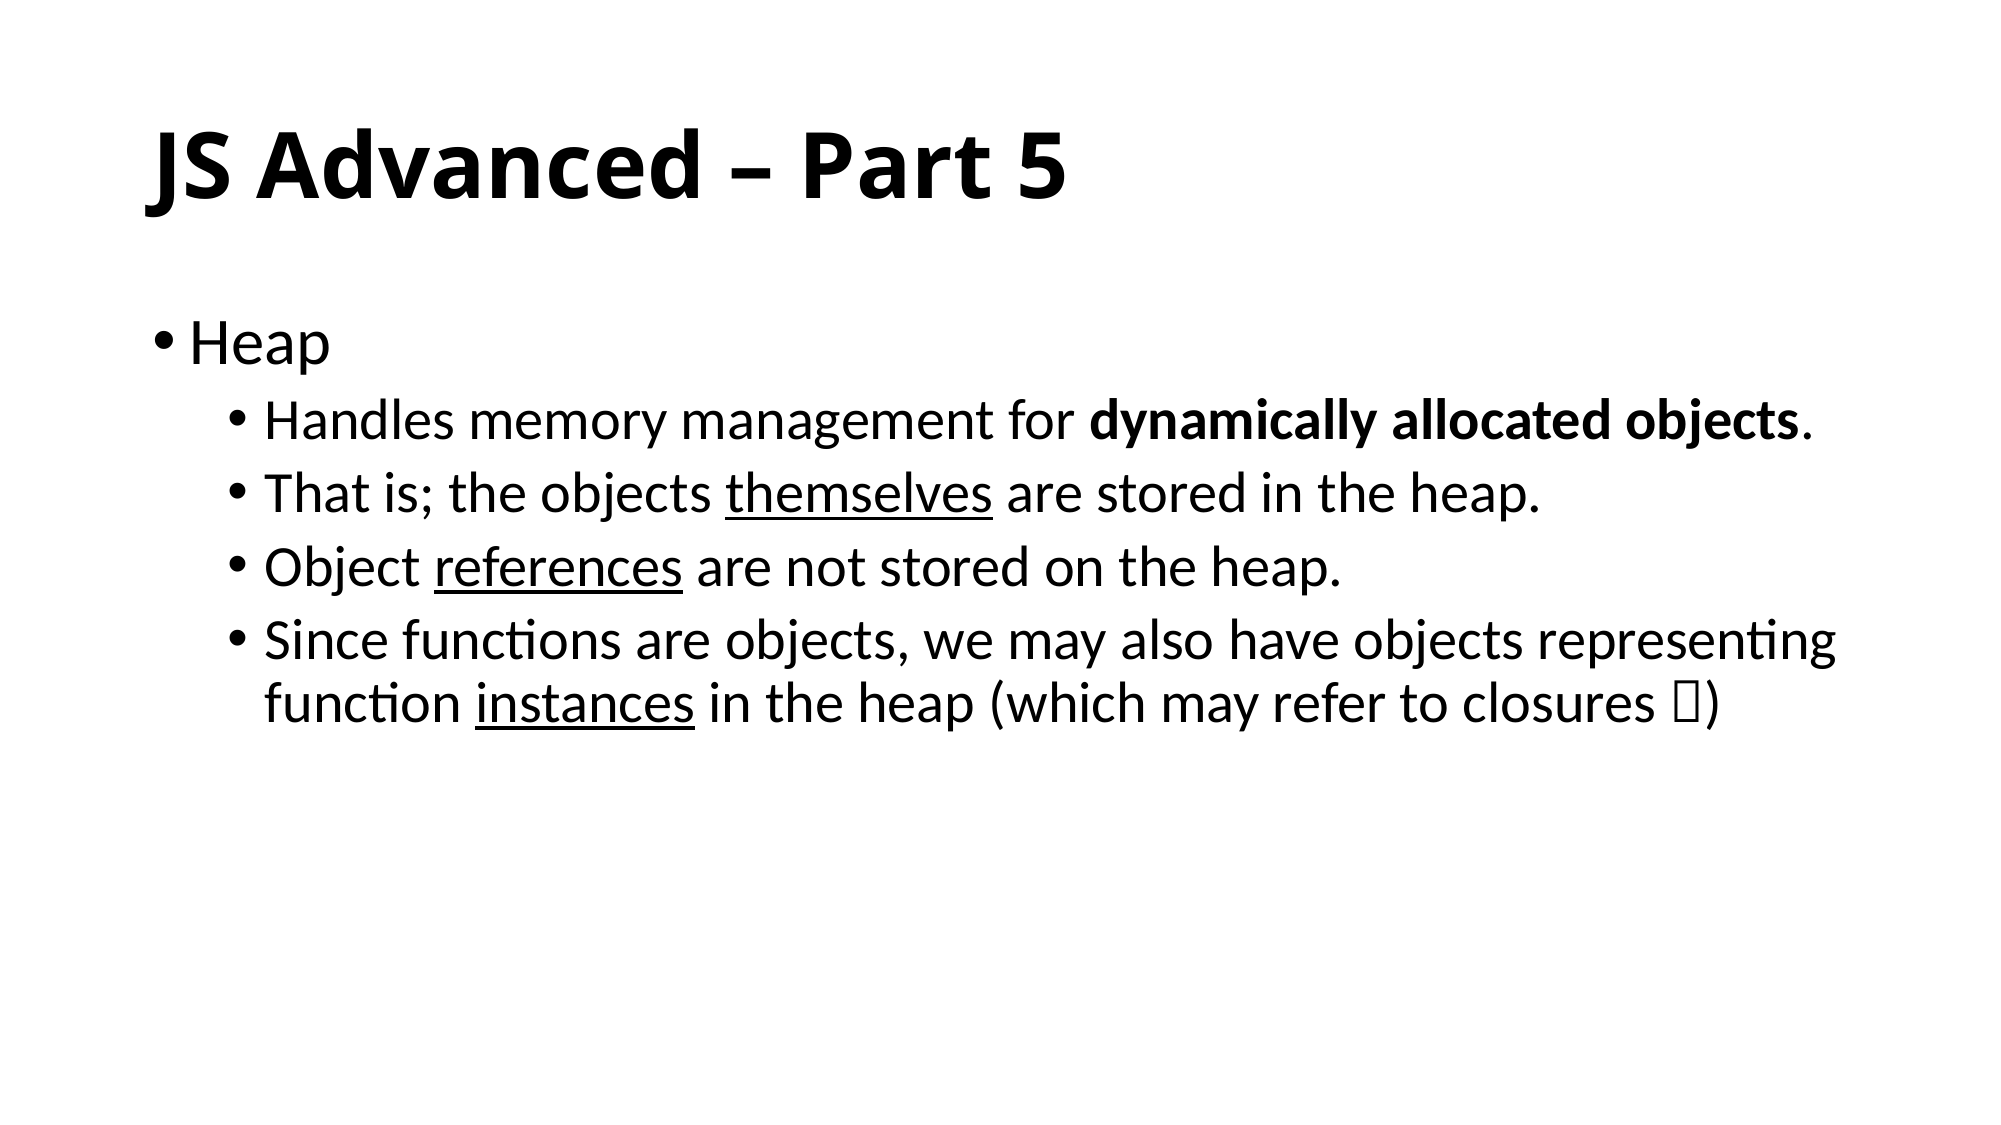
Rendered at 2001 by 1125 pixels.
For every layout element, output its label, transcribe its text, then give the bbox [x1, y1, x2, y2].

title JS Advanced – Part 5 [137, 59, 1863, 278]
list Heap Handles memory management for dynamically allocated objects. That is; the objects themselves are stored in the heap. Object references are not stored on the heap. Since functions are objects, we may also have objects representing function instances in the heap (which may refer to closures ) [137, 299, 1921, 1014]
